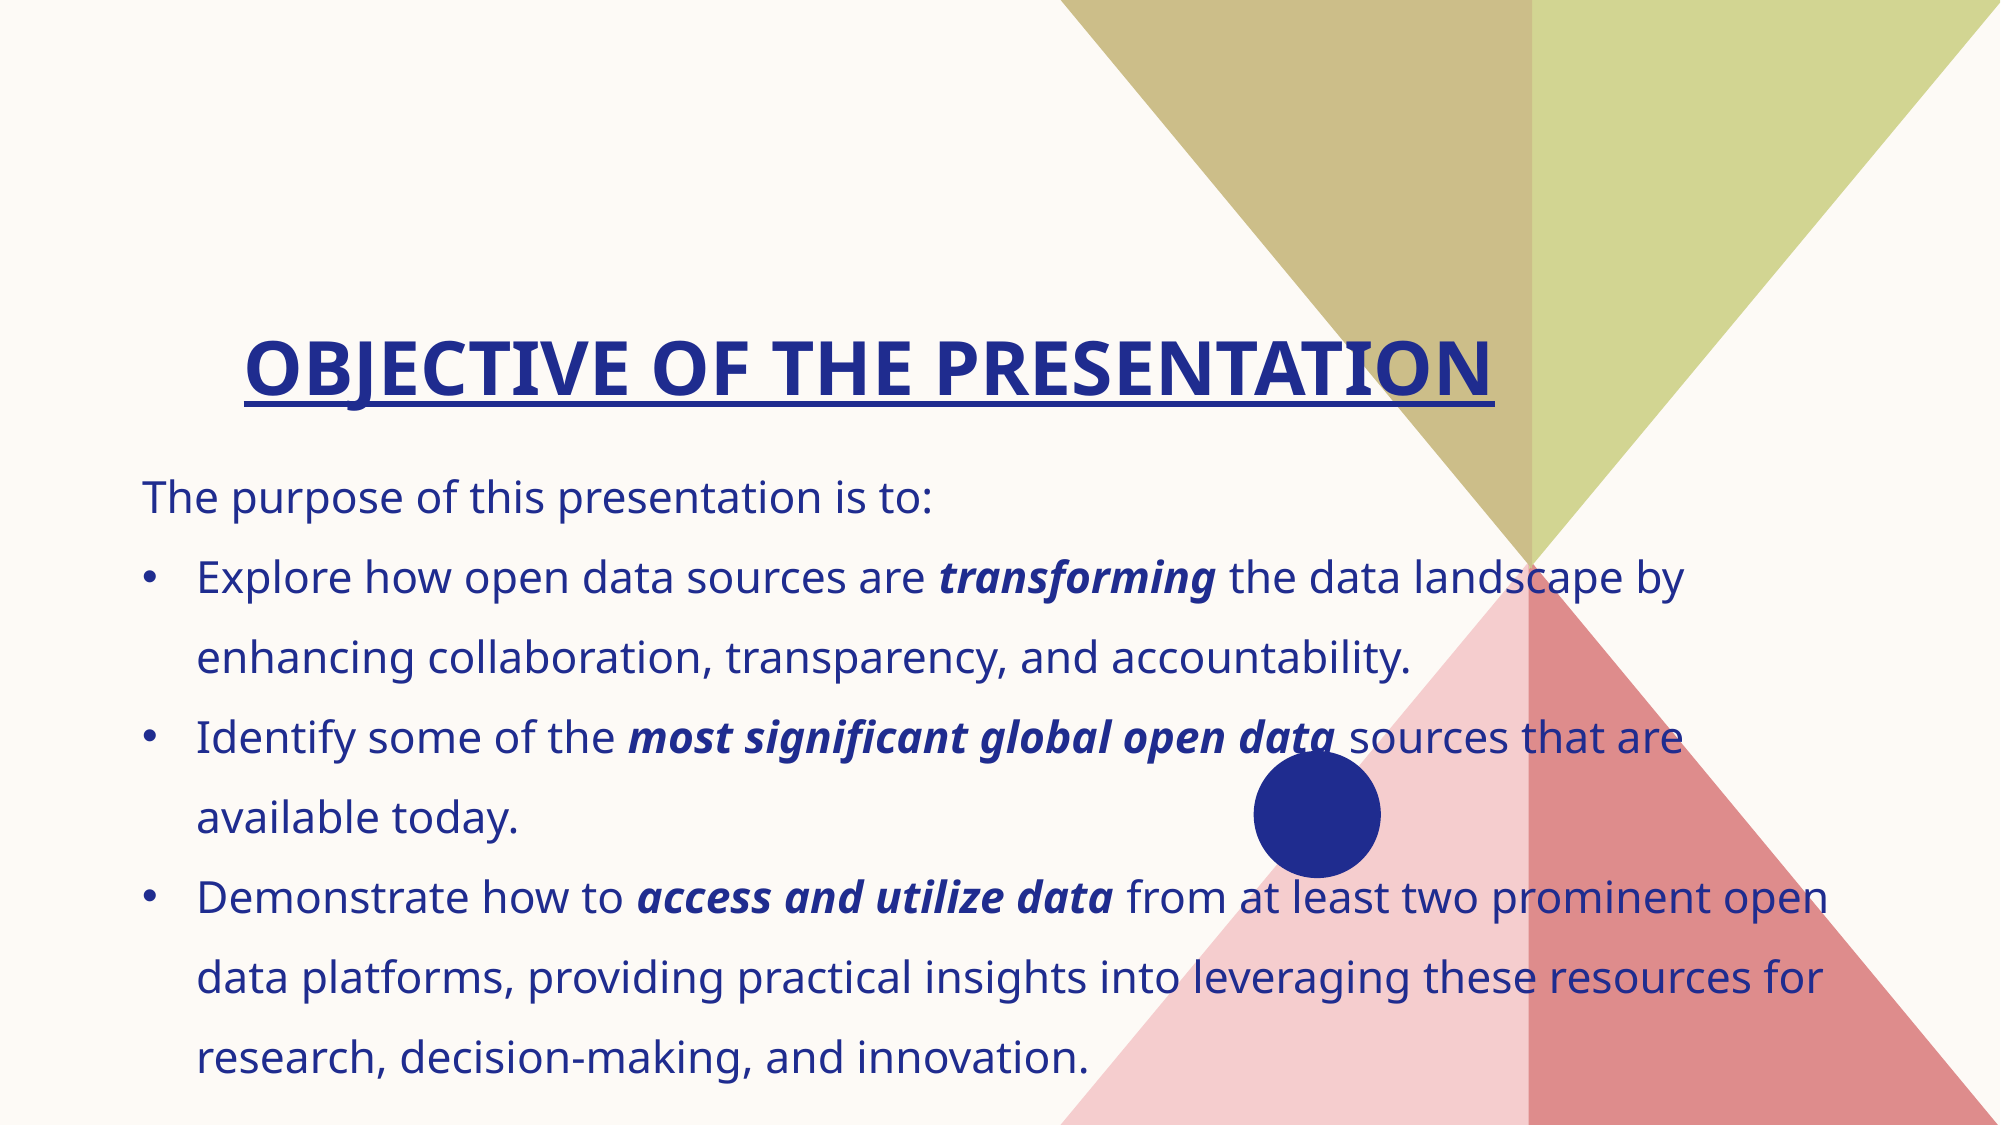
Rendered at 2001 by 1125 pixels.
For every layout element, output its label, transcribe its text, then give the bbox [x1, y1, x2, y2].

list The purpose of this presentation is to: Explore how open data sources are transforming the data landscape by enhancing collaboration, transparency, and accountability. Identify some of the most significant global open data sources that are available today. Demonstrate how to access and utilize data from at least two prominent open data platforms, providing practical insights into leveraging these resources for research, decision-making, and innovation. [127, 442, 1892, 1085]
title OBJECTIVE OF THE PRESENTATION [150, 173, 1589, 411]
